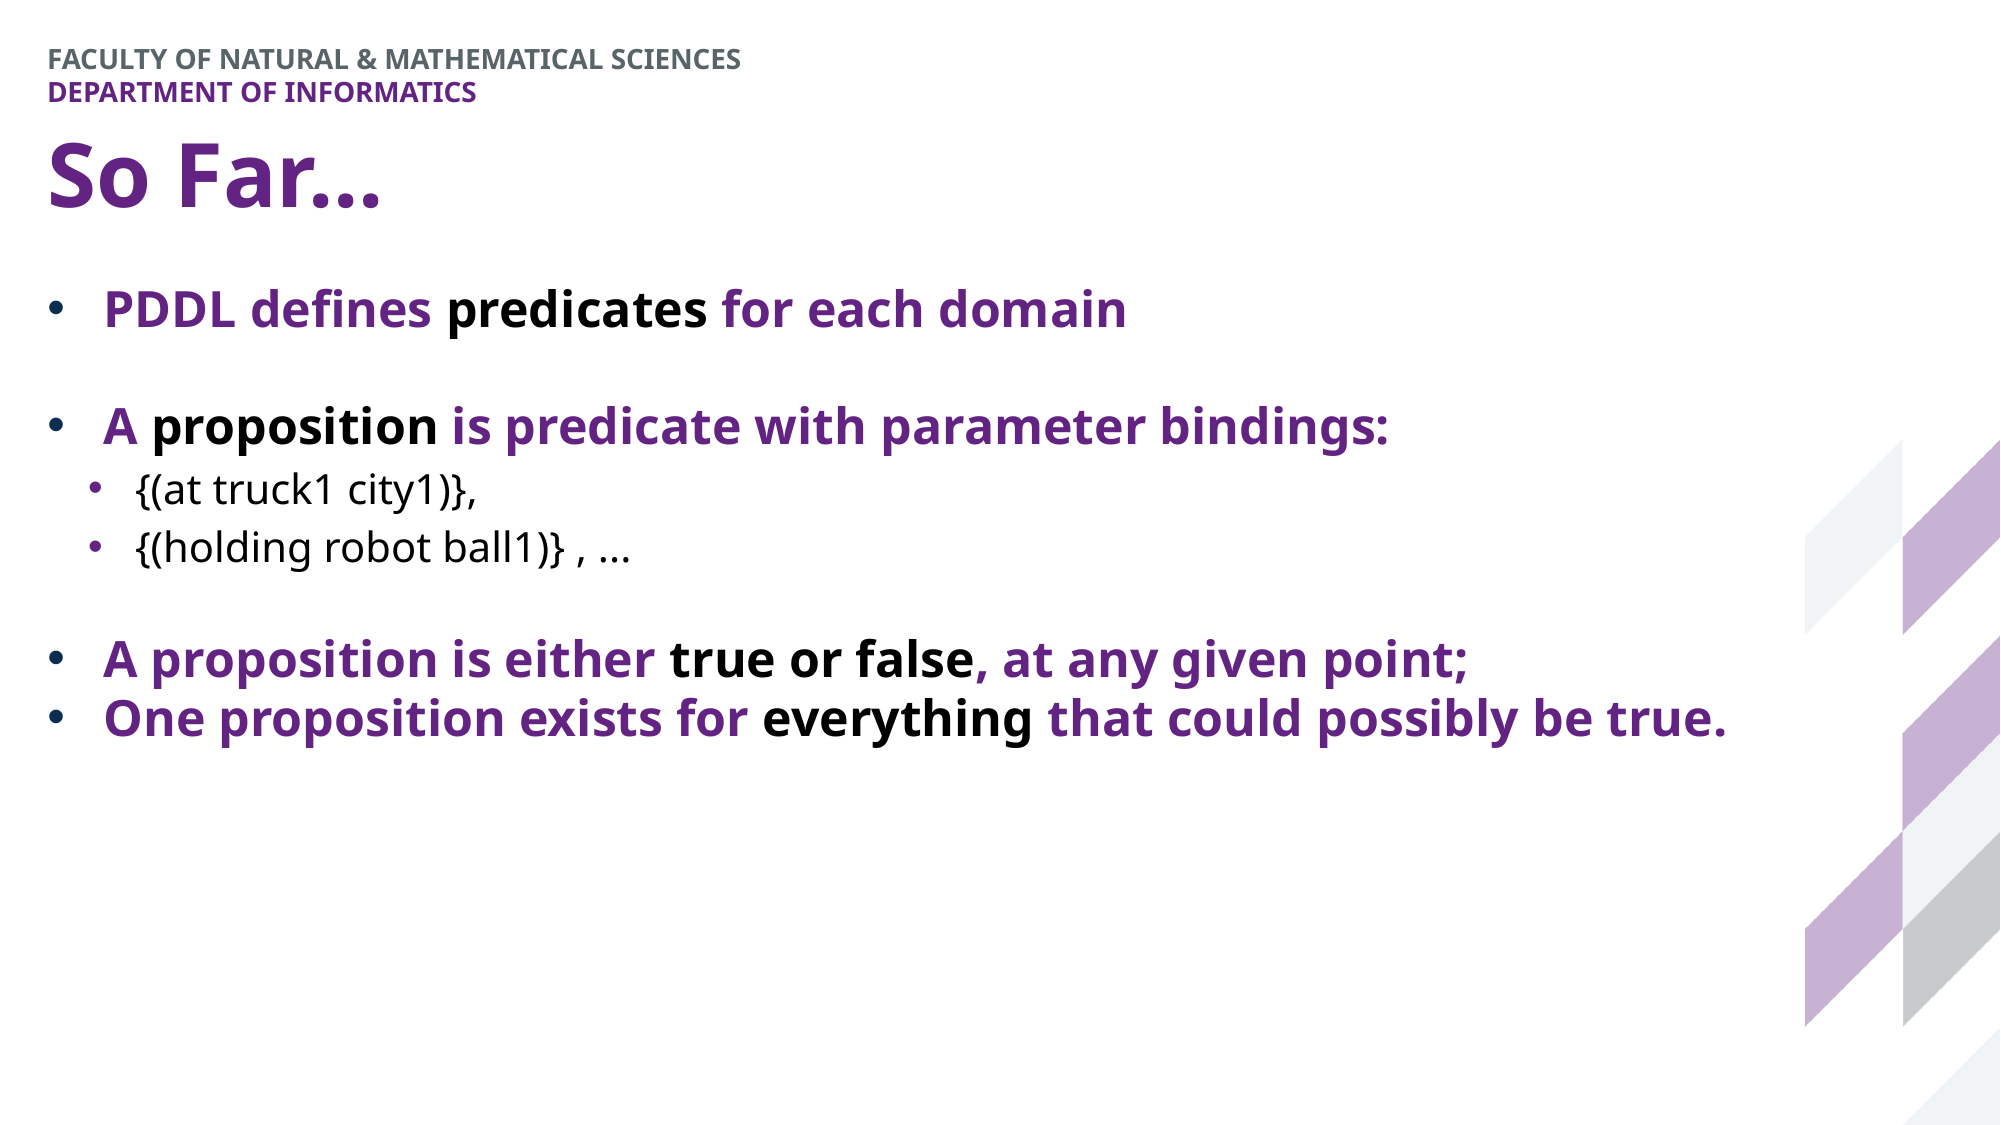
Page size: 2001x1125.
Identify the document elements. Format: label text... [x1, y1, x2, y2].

list PDDL defines predicates for each domain A proposition is predicate with parameter bindings: {(at truck1 city1)}, {(holding robot ball1)} , ... A proposition is either true or false, at any given point; One proposition exists for everything that could possibly be true. [47, 279, 1772, 1024]
title So Far... [47, 118, 1772, 237]
